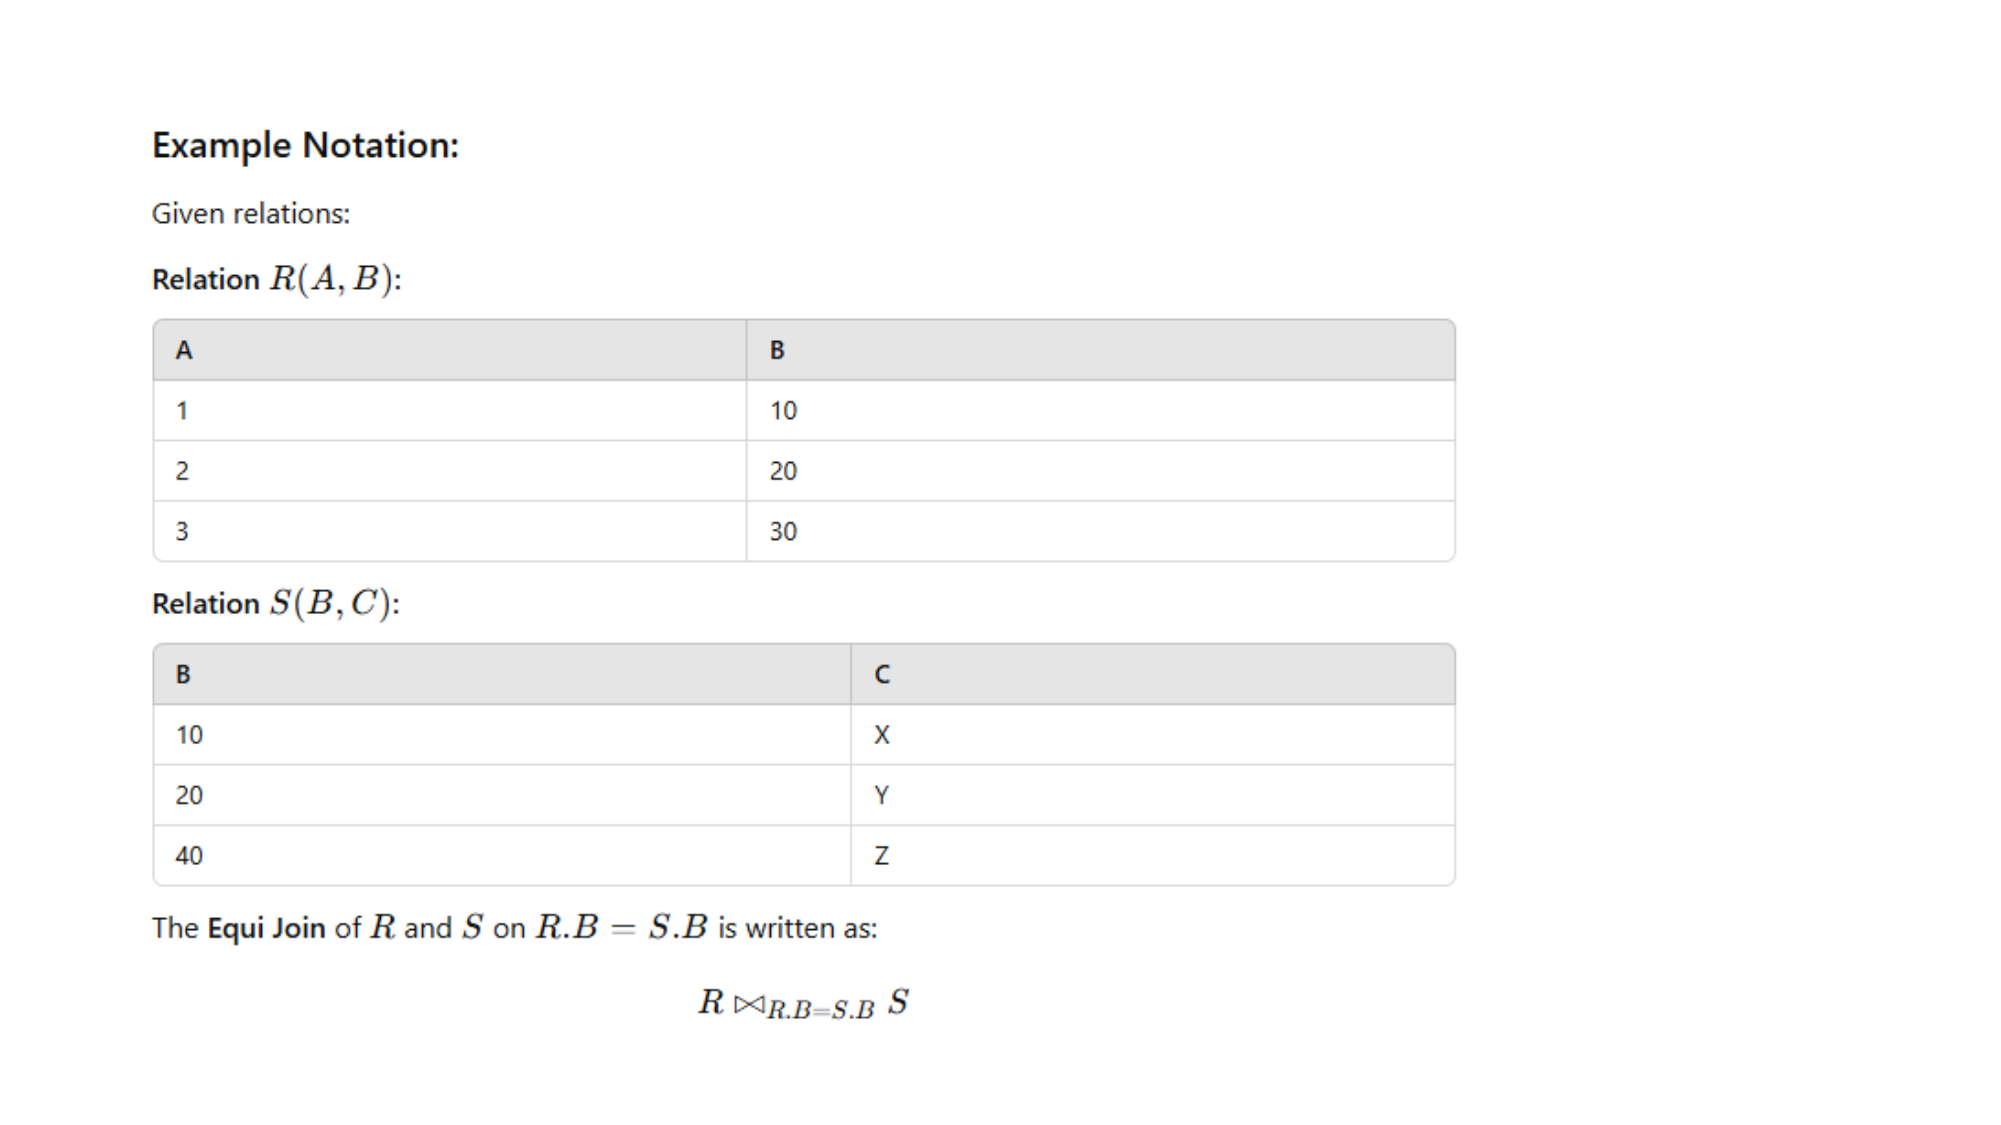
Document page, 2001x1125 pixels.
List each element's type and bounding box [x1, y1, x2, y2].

list [120, 101, 1528, 1072]
